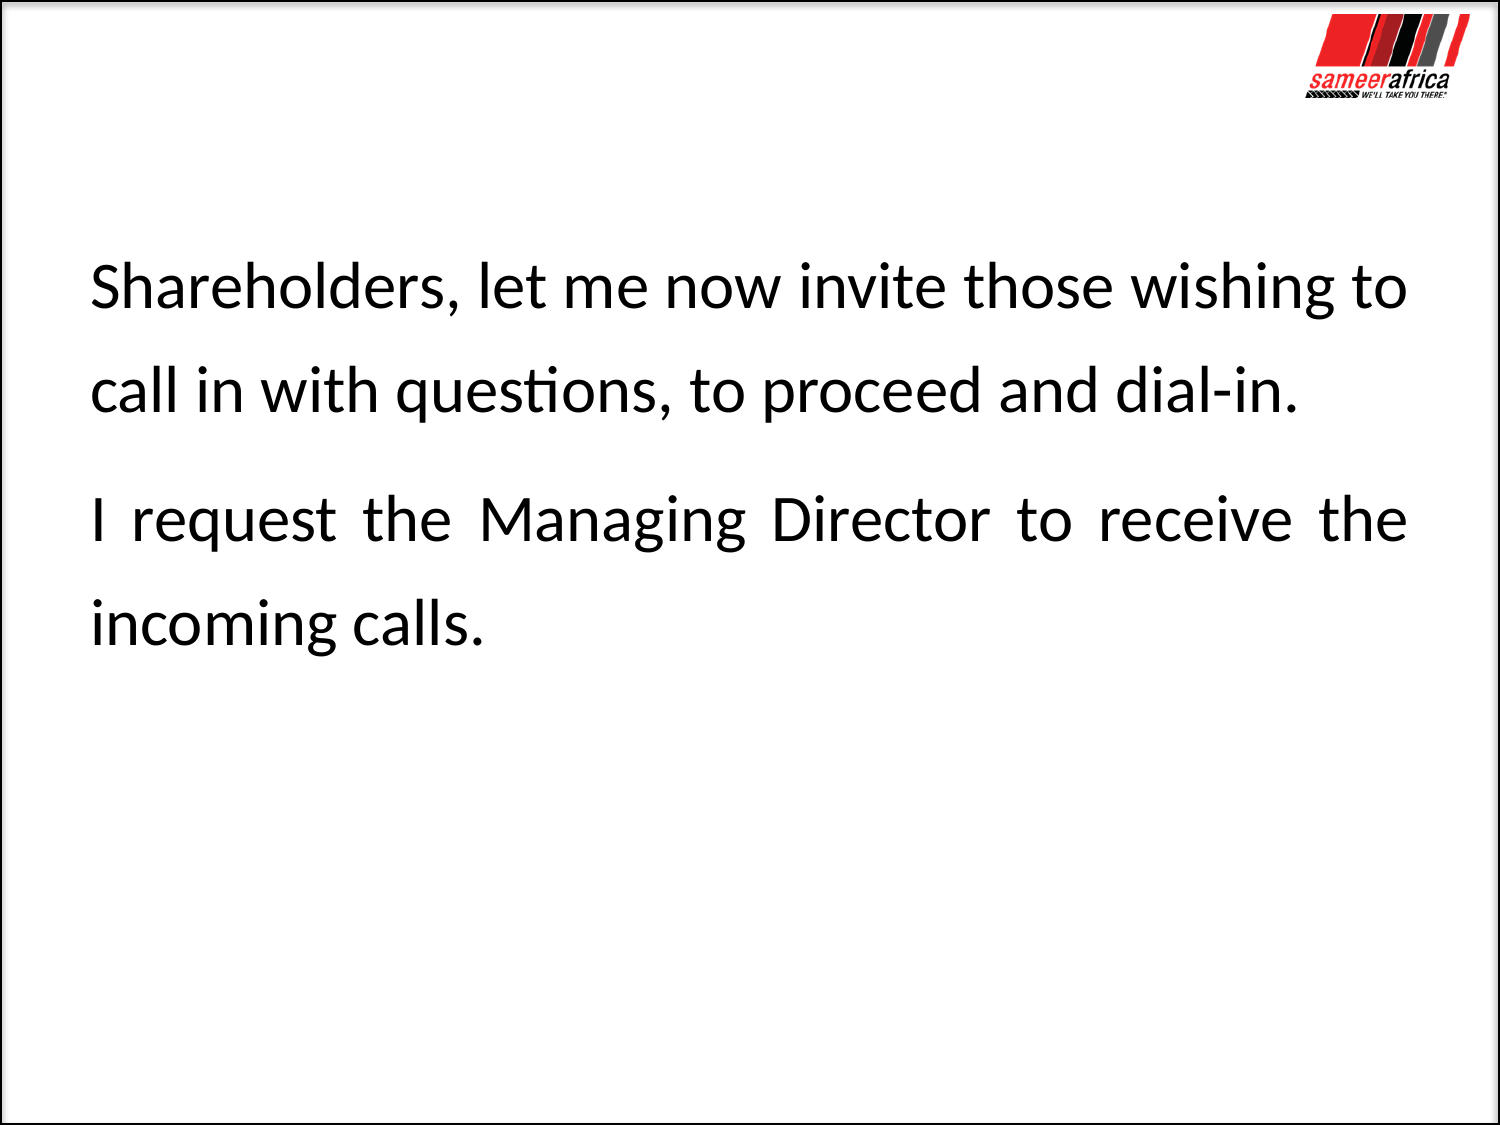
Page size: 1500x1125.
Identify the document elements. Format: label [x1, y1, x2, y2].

text_box [0, 0, 1500, 1125]
picture [1304, 14, 1471, 98]
